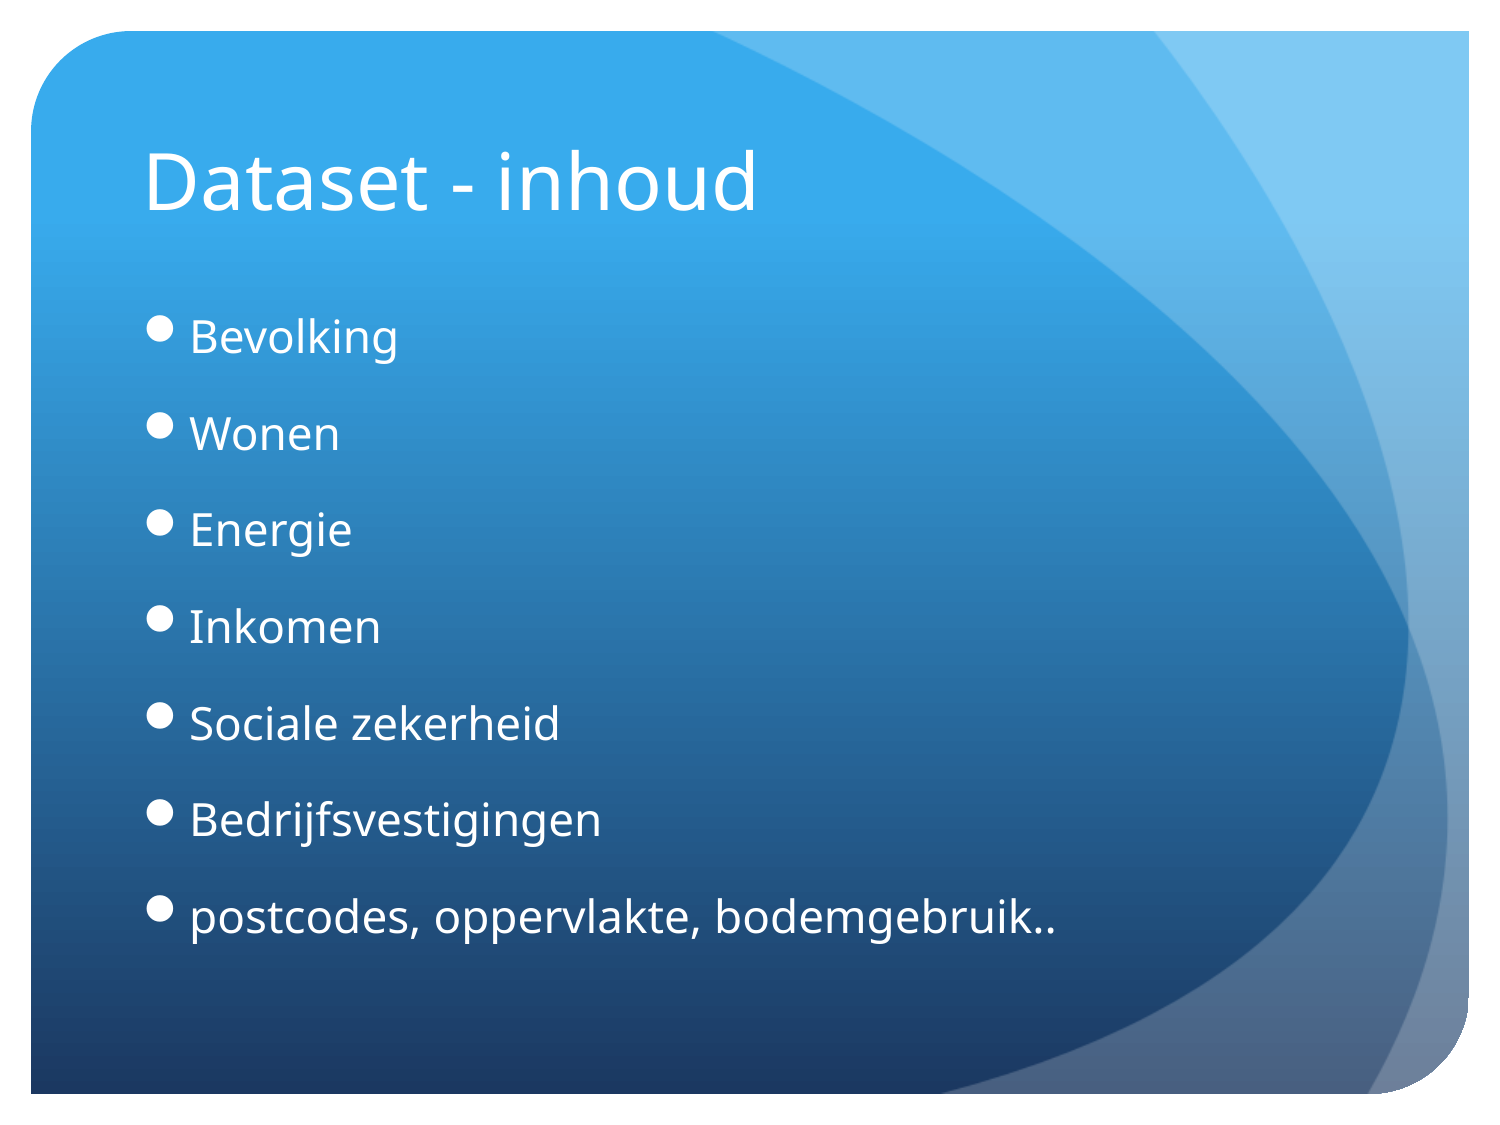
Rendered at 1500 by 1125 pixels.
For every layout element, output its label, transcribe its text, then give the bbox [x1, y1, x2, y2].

title Dataset - inhoud [127, 62, 1372, 234]
list Bevolking Wonen Energie Inkomen Sociale zekerheid Bedrijfsvestigingen postcodes, oppervlakte, bodemgebruik.. [127, 299, 1372, 991]
picture [24, 30, 1473, 1094]
